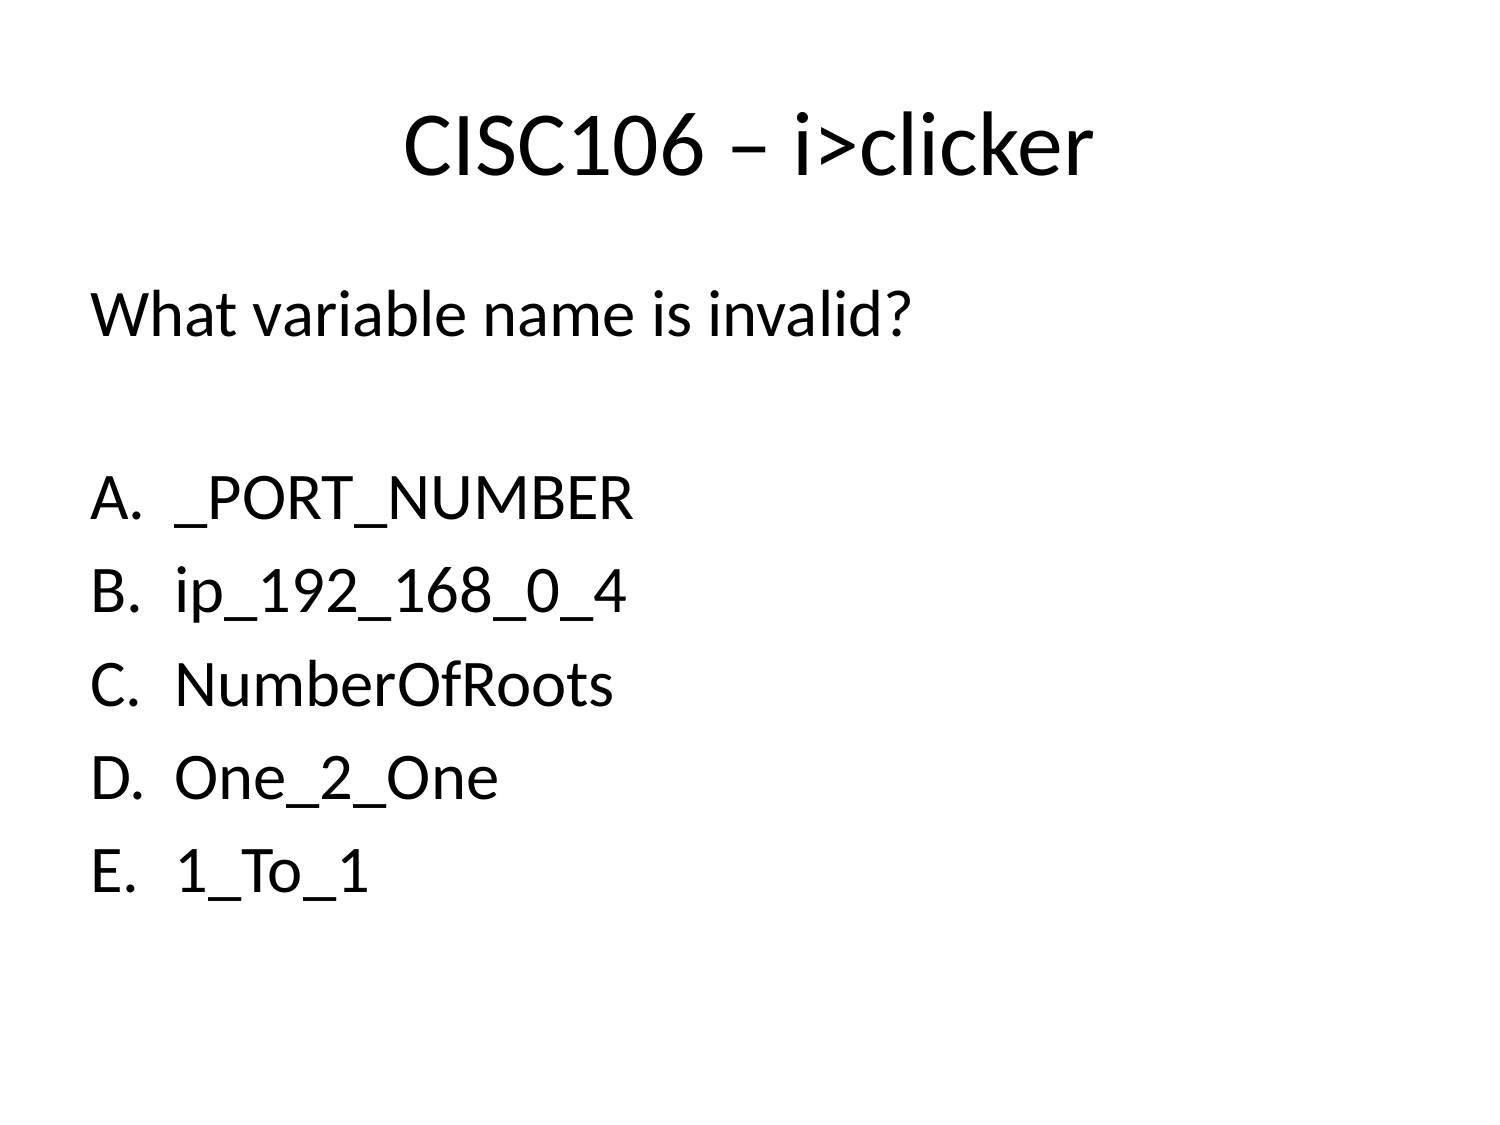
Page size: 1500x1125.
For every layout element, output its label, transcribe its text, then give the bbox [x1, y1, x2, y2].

title CISC106 – i>clicker [75, 45, 1425, 233]
list What variable name is invalid? _PORT_NUMBER ip_192_168_0_4 NumberOfRoots One_2_One 1_To_1 [75, 262, 1425, 1005]
